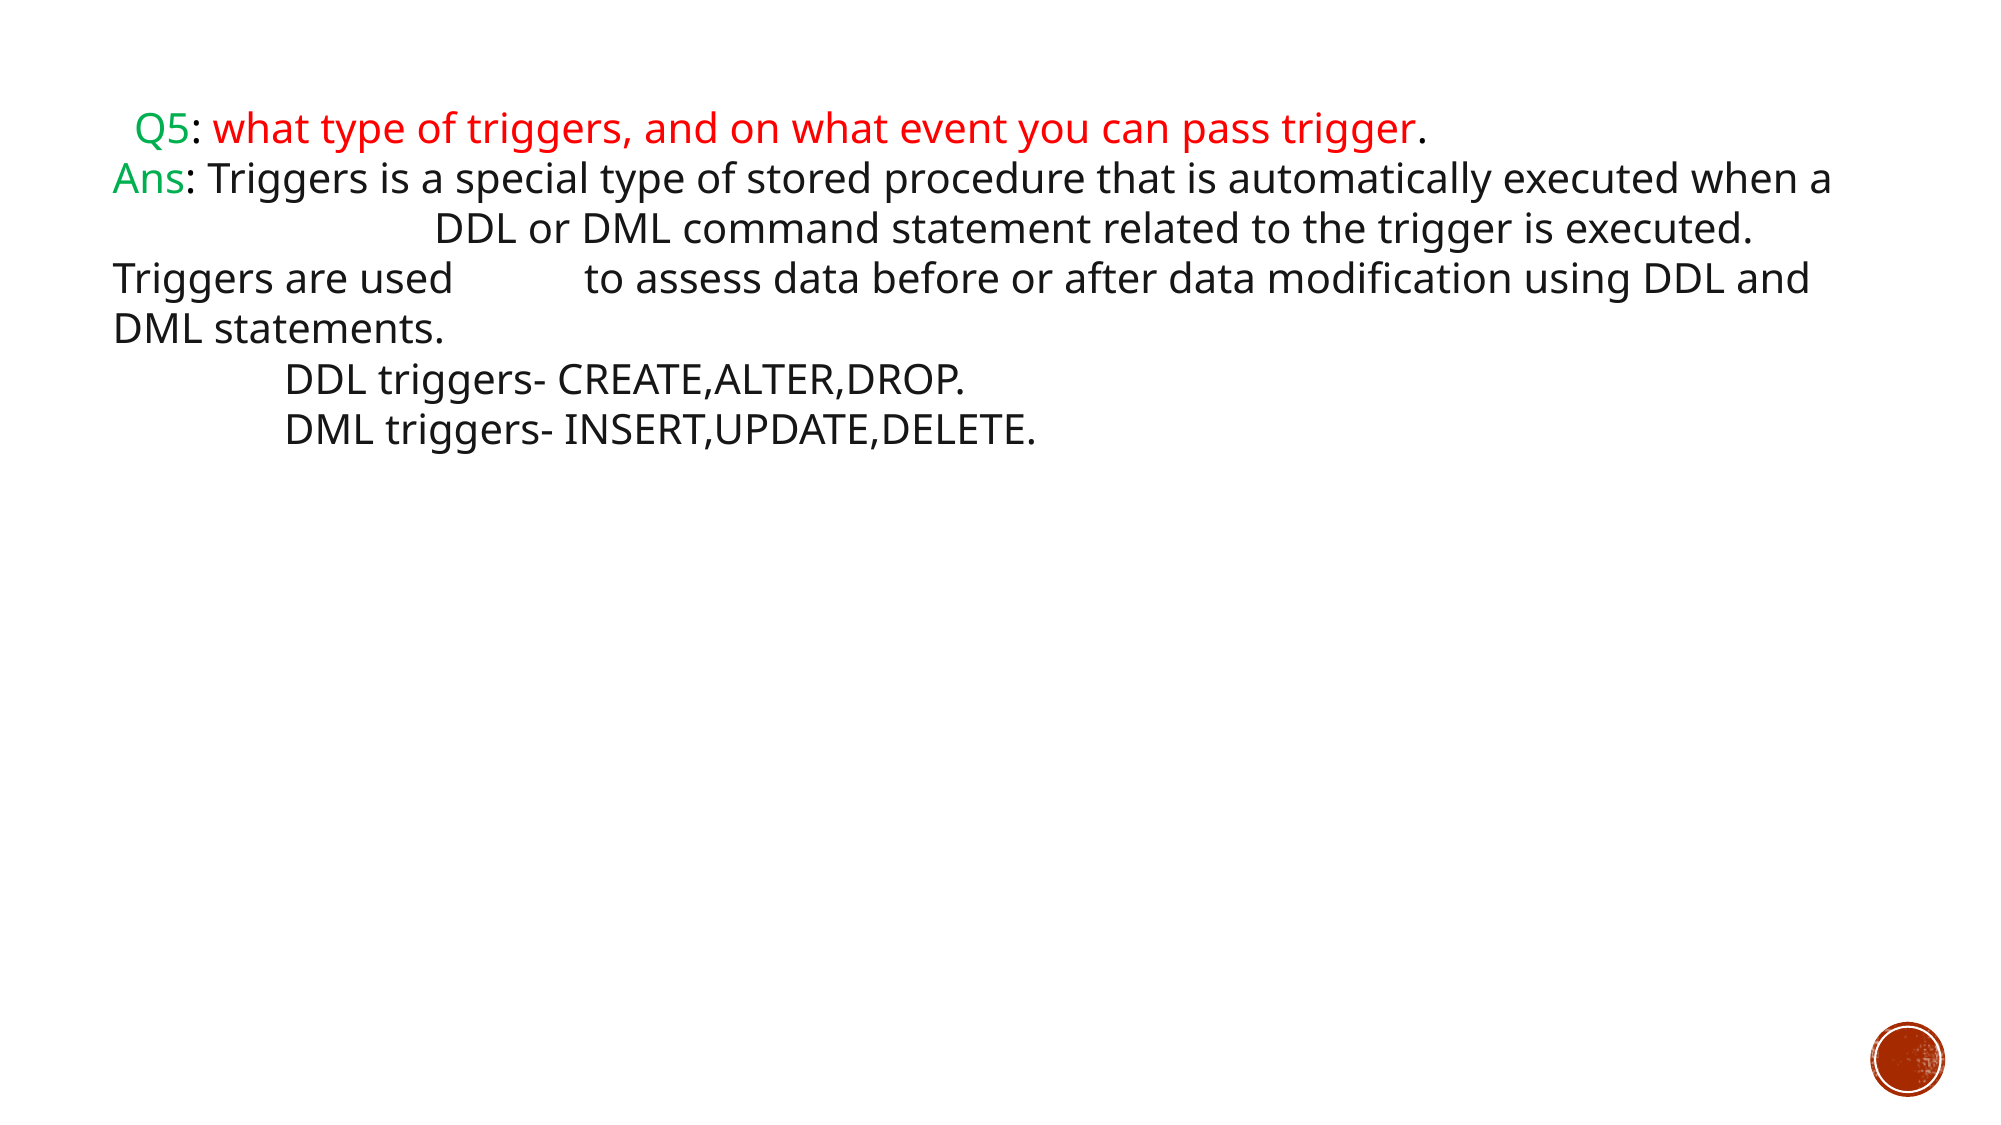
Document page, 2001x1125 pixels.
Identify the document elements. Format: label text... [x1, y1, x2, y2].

text_box Q5: what type of triggers, and on what event you can pass trigger. Ans: Triggers is a special type of stored procedure that is automatically executed when a DDL or DML command statement related to the trigger is executed. Triggers are used to assess data before or after data modification using DDL and DML statements. DDL triggers- CREATE,ALTER,DROP. DML triggers- INSERT,UPDATE,DELETE. [97, 94, 1871, 460]
